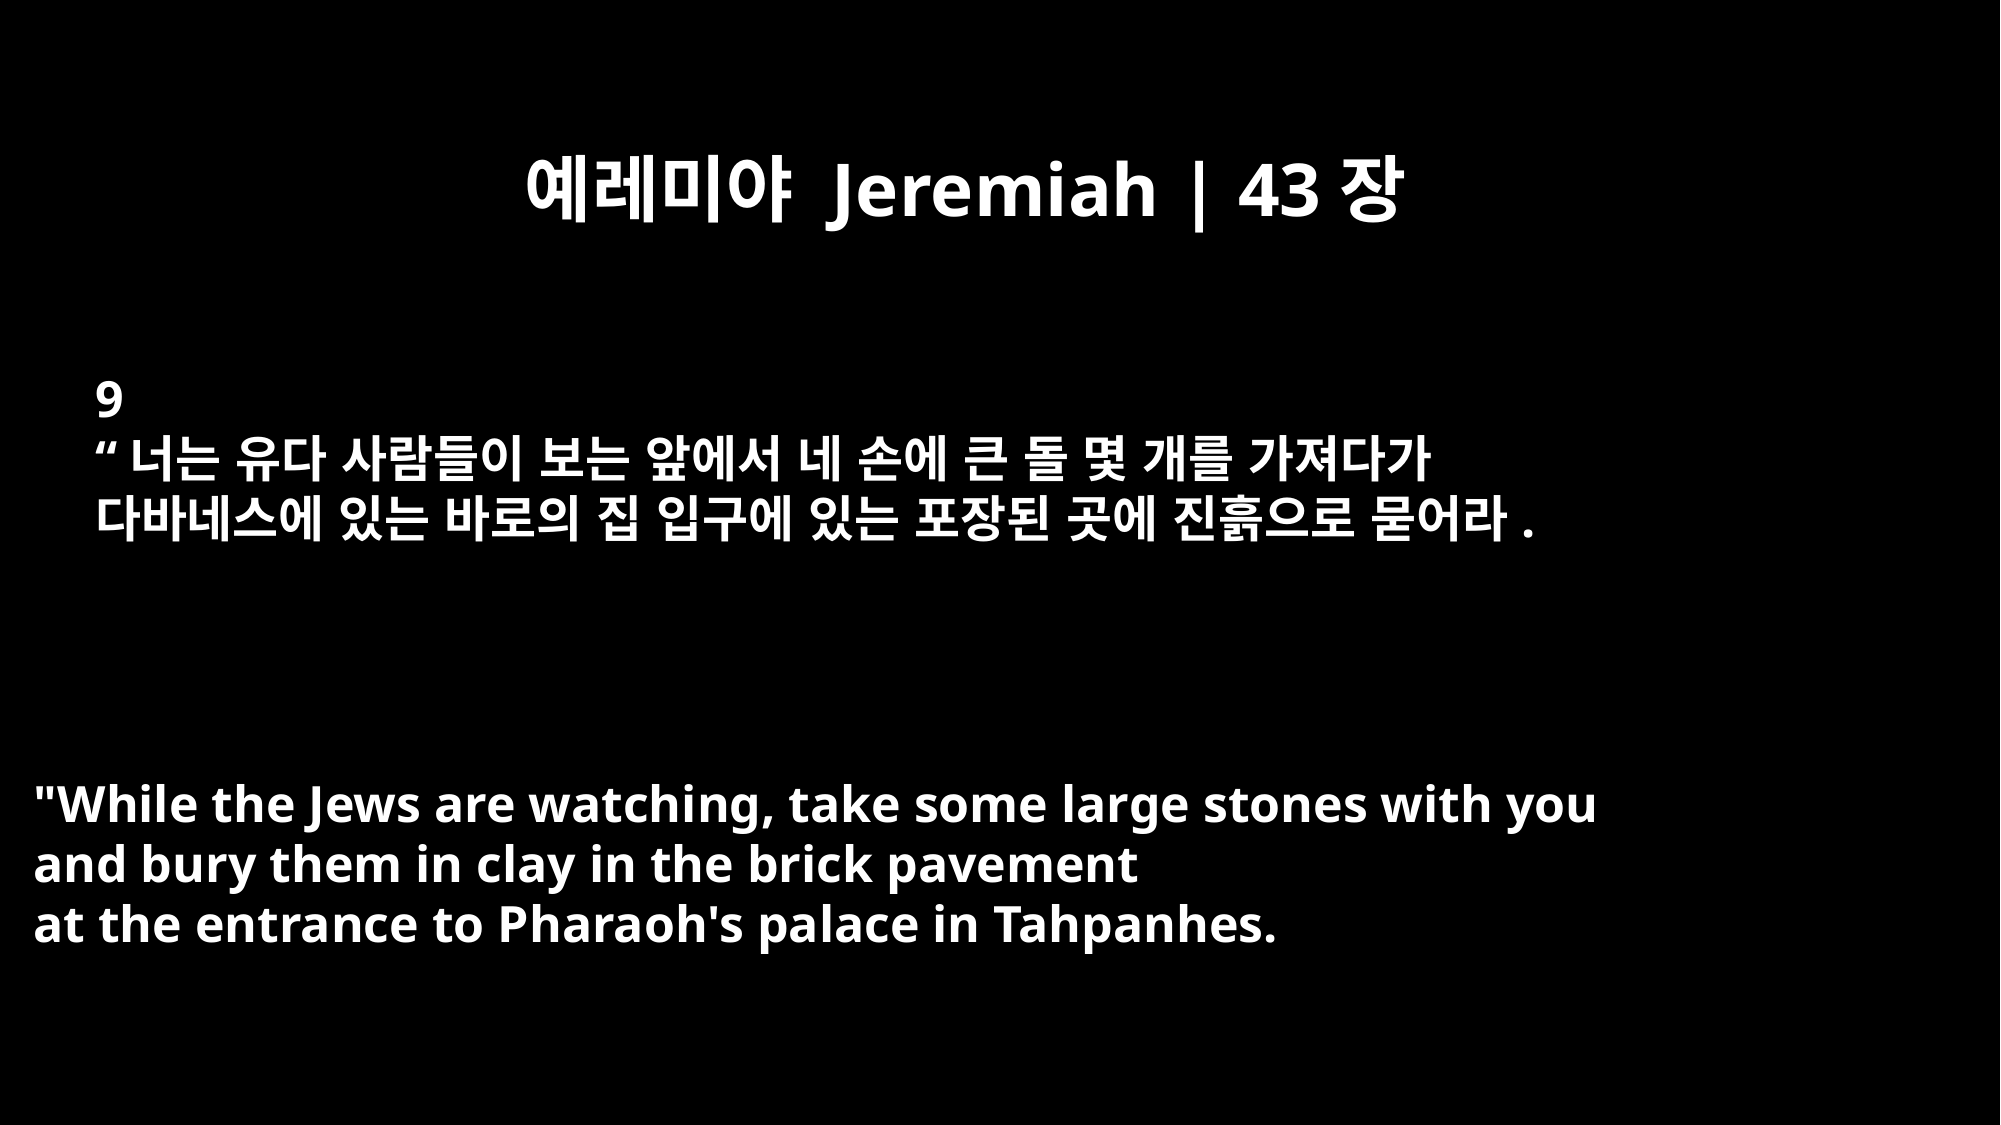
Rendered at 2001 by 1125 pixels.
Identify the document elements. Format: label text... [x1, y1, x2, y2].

text_box "While the Jews are watching, take some large stones with you and bury them in clay in the brick pavement at the entrance to Pharaoh's palace in Tahpanhes. [18, 764, 1614, 960]
text_box 9 “너는 유다 사람들이 보는 앞에서 네 손에 큰 돌 몇 개를 가져다가 다바네스에 있는 바로의 집 입구에 있는 포장된 곳에 진흙으로 묻어라. [80, 359, 1551, 555]
text_box 예레미야 Jeremiah | 43장 [510, 136, 1422, 239]
